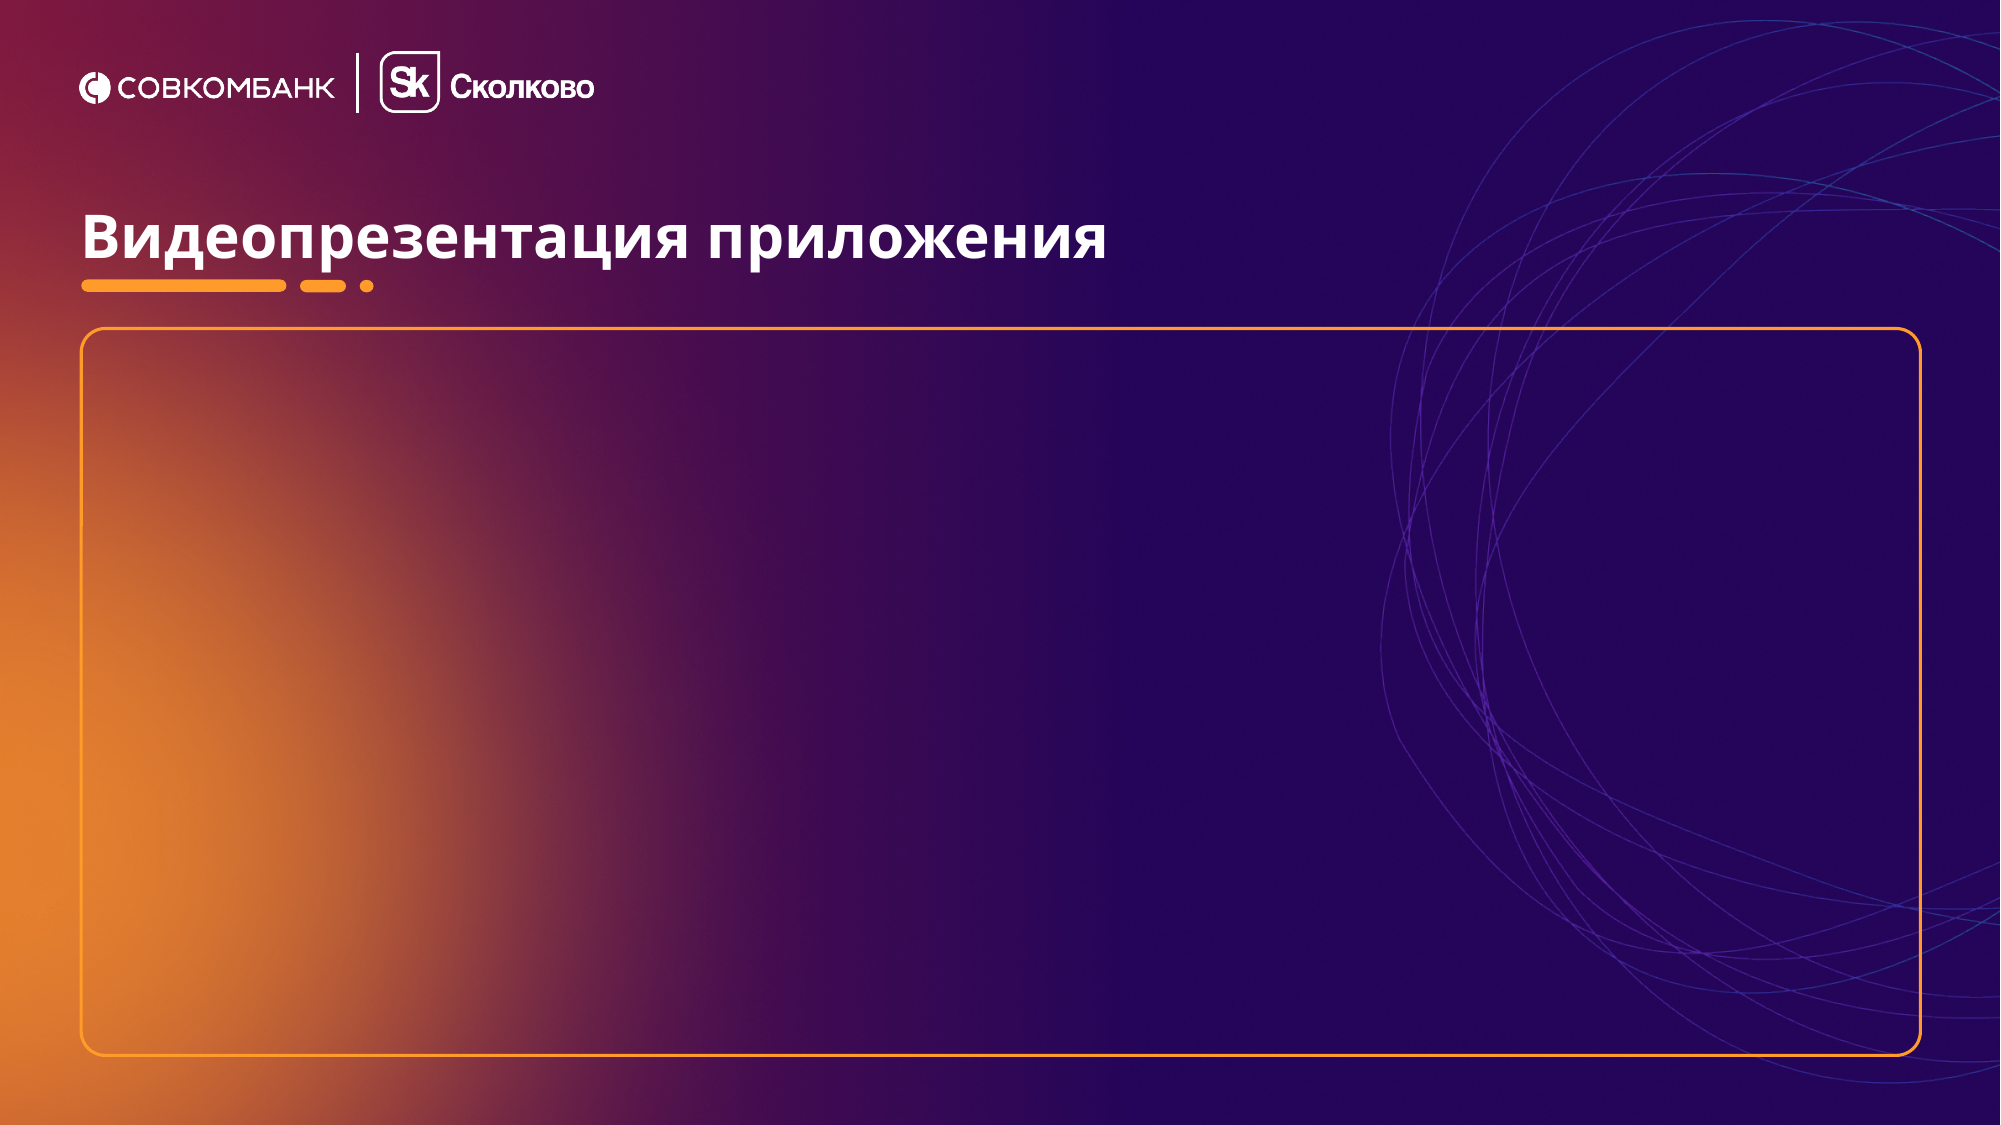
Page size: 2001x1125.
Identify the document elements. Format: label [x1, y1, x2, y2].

picture [0, 0, 2000, 1125]
text_box [80, 279, 374, 293]
